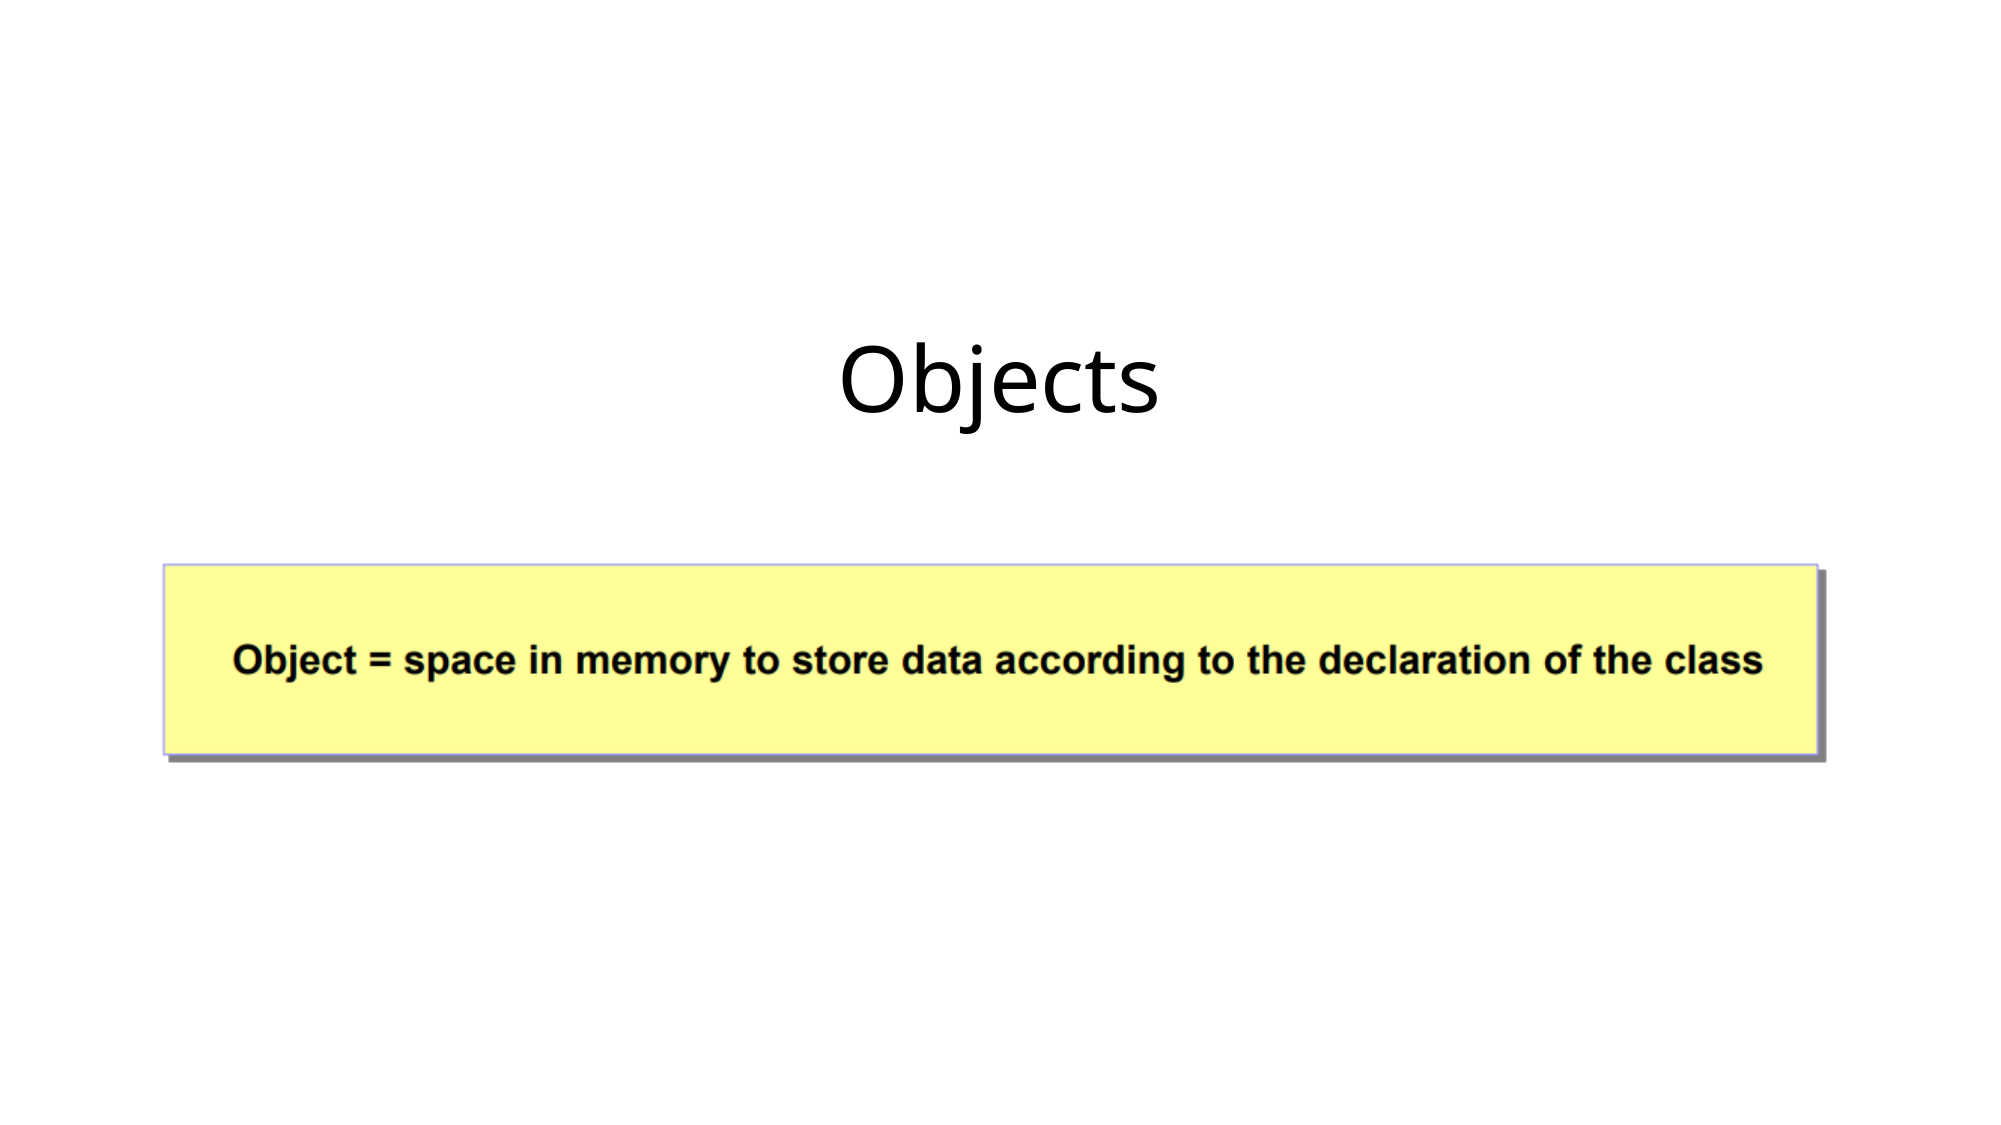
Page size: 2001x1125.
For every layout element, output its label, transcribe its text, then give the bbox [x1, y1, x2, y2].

title Objects [137, 274, 1863, 492]
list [136, 534, 1863, 778]
